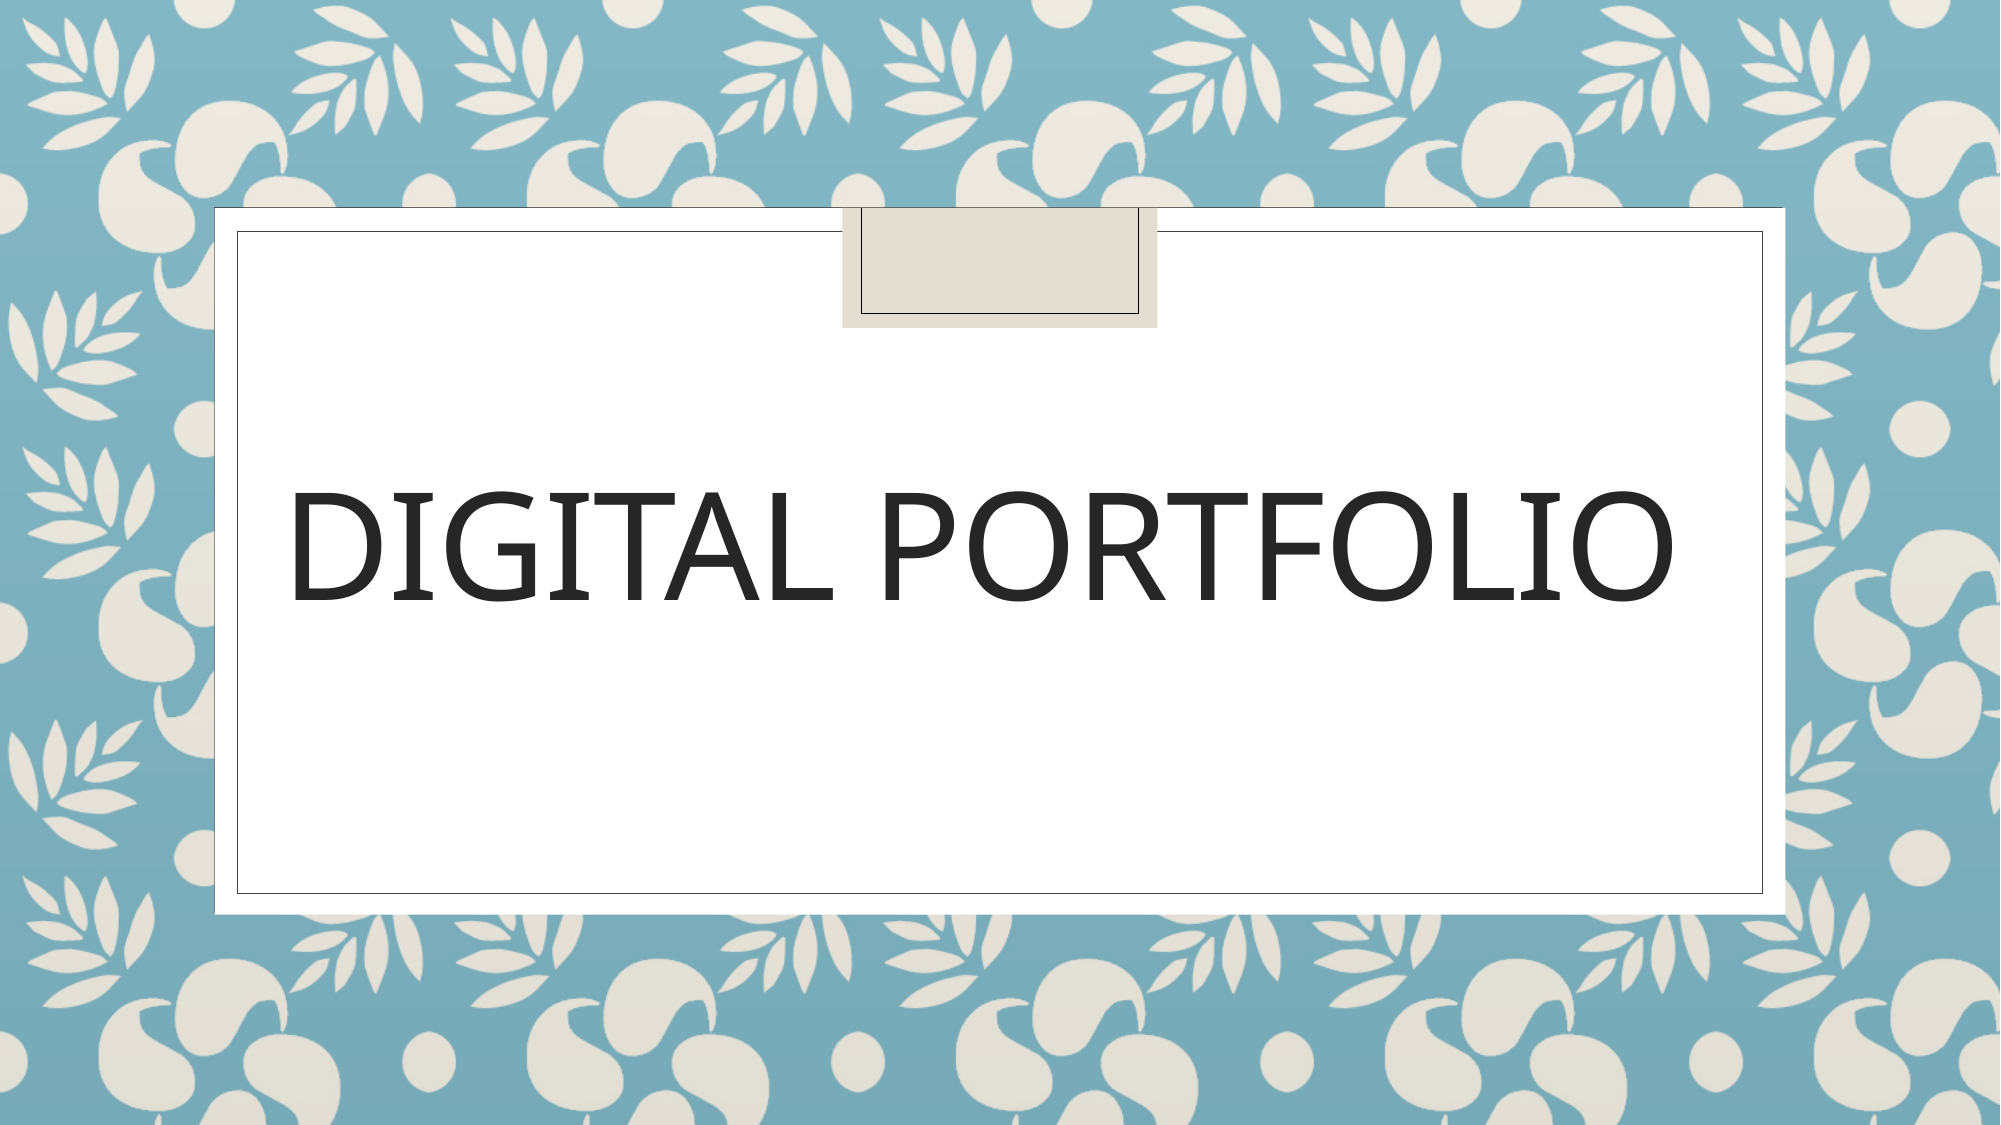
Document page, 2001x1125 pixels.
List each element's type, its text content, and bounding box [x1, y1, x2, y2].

title DIGITAL PORTFOLIO [256, 343, 1744, 769]
